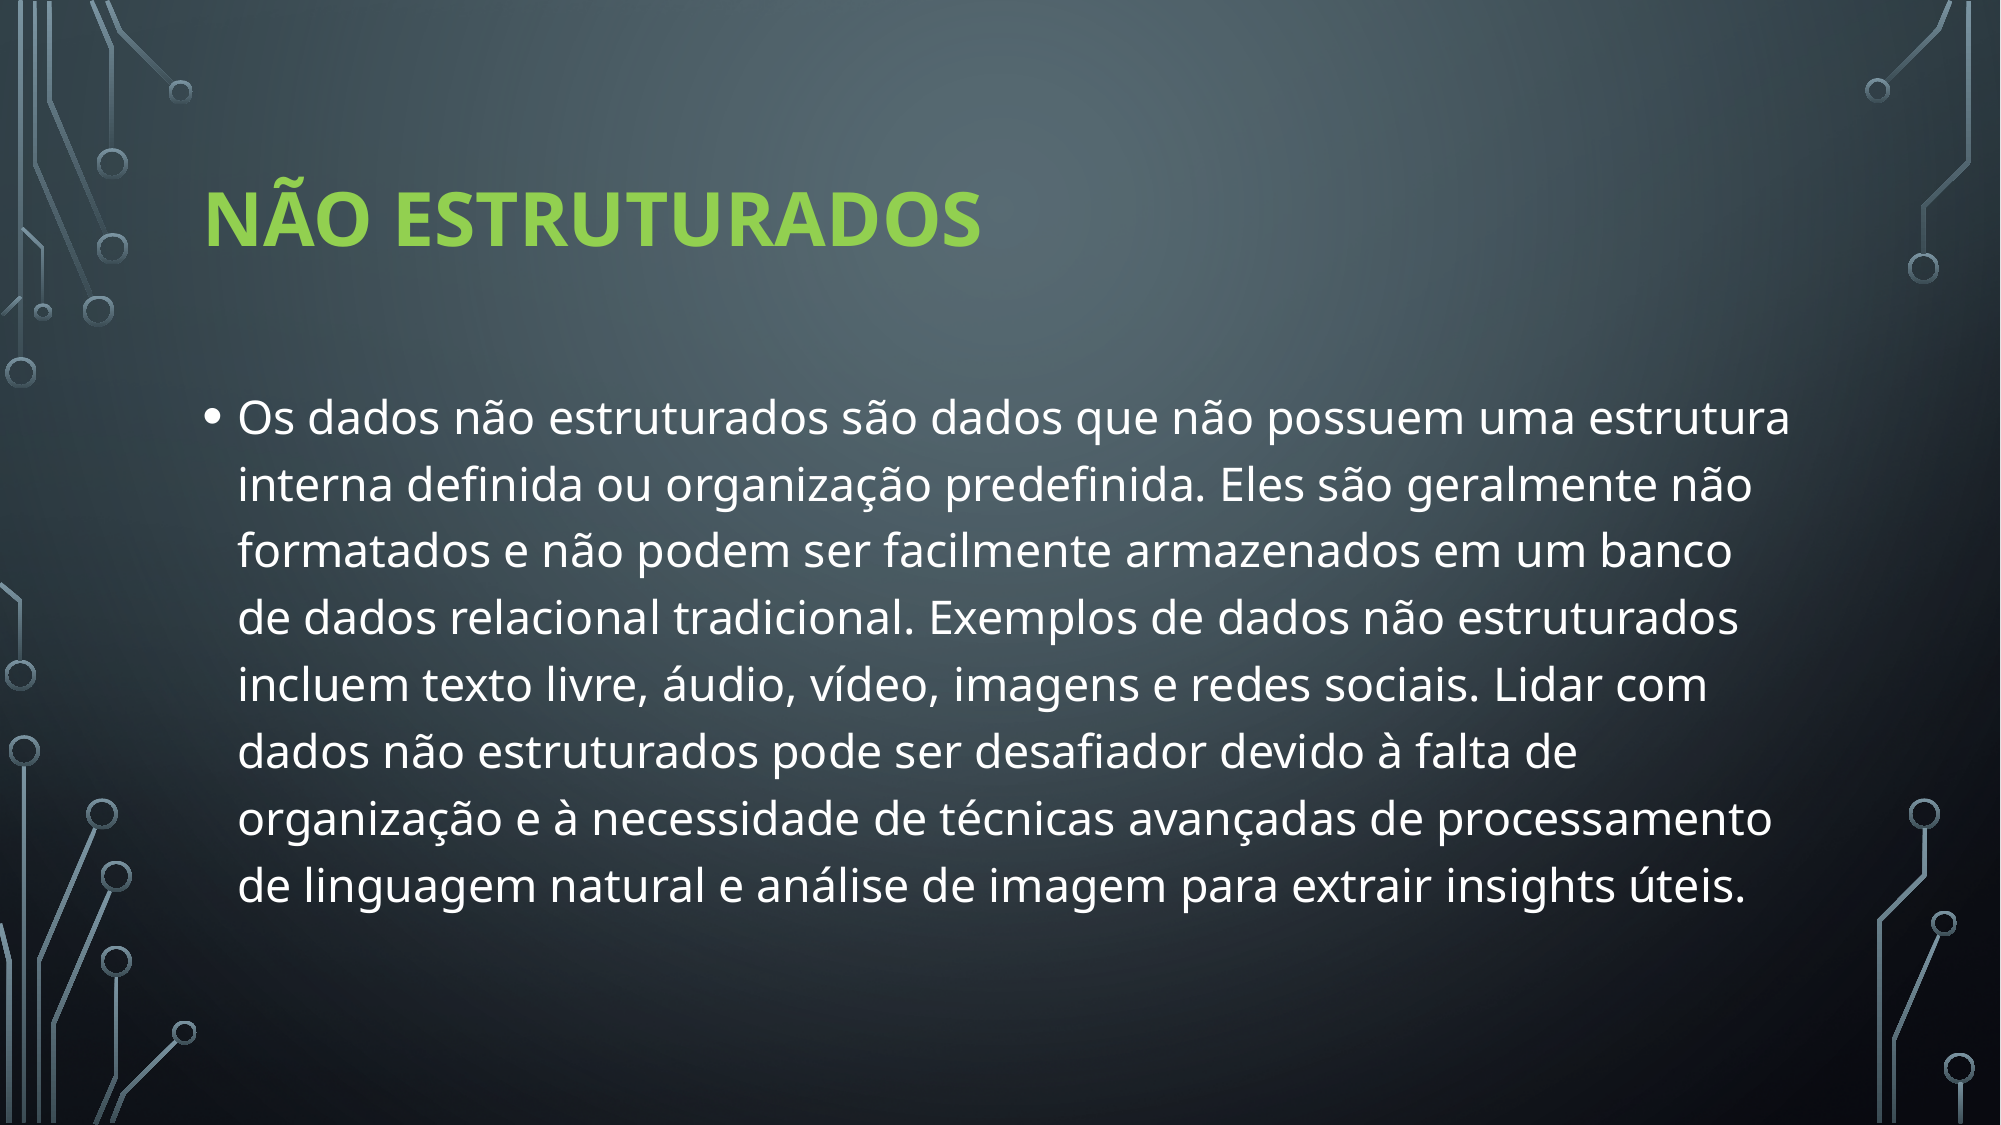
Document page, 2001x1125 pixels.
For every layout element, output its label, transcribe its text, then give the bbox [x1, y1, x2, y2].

list Os dados não estruturados são dados que não possuem uma estrutura interna definida ou organização predefinida. Eles são geralmente não formatados e não podem ser facilmente armazenados em um banco de dados relacional tradicional. Exemplos de dados não estruturados incluem texto livre, áudio, vídeo, imagens e redes sociais. Lidar com dados não estruturados pode ser desafiador devido à falta de organização e à necessidade de técnicas avançadas de processamento de linguagem natural e análise de imagem para extrair insights úteis. [187, 369, 1813, 950]
title Não estruturados [187, 101, 1813, 344]
